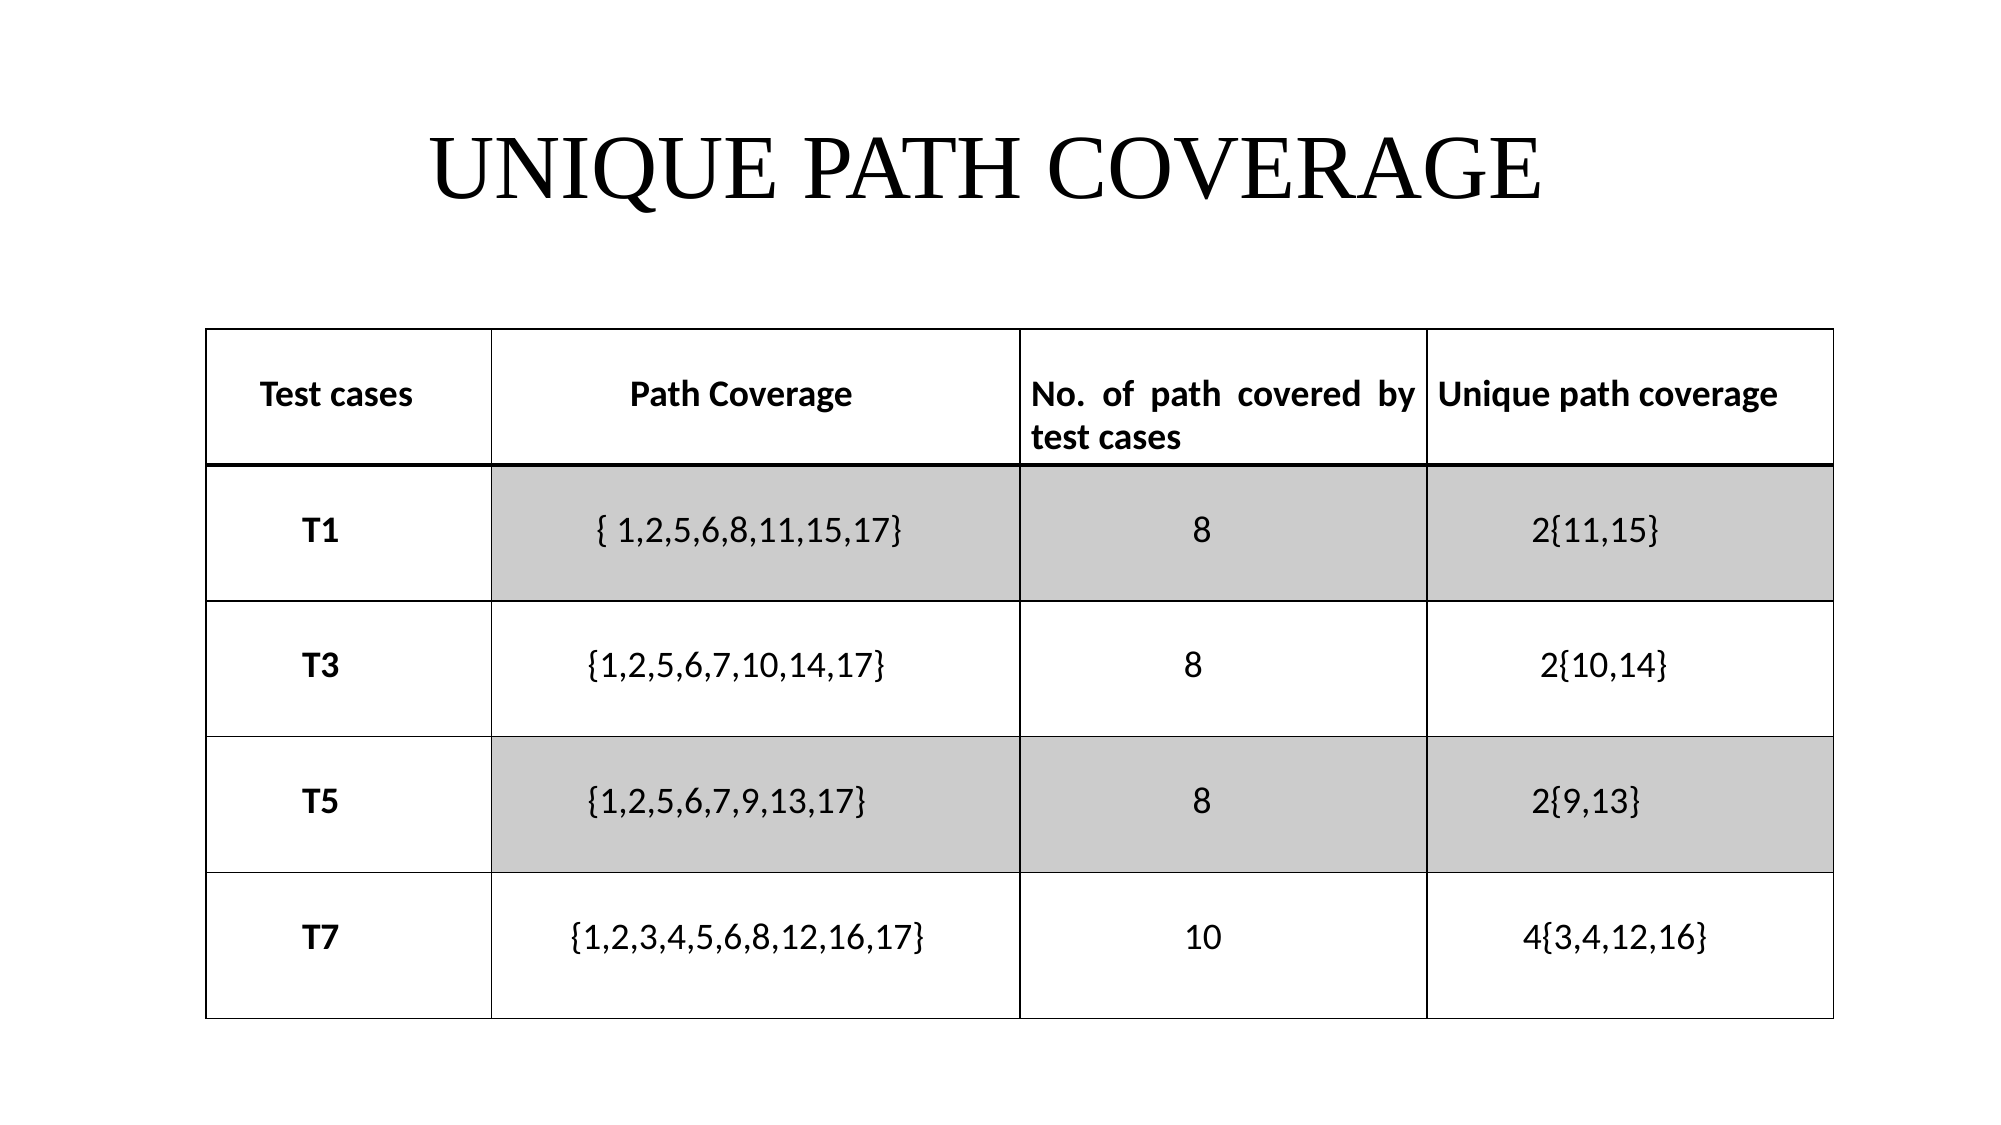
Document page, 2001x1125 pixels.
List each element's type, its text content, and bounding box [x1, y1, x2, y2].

table_header Test cases [207, 330, 491, 463]
table_header No. of path covered by test cases [1021, 330, 1426, 463]
table_cell {1,2,5,6,7,9,13,17} [492, 737, 1019, 872]
table_cell T7 [207, 873, 491, 1018]
table_header Path Coverage [492, 330, 1019, 463]
table_cell 2{11,15} [1428, 467, 1833, 600]
table_cell T1 [207, 467, 491, 600]
table_cell 2{9,13} [1428, 737, 1833, 872]
table_cell 8 [1021, 737, 1426, 872]
table_cell { 1,2,5,6,8,11,15,17} [492, 467, 1019, 600]
table_cell 4{3,4,12,16} [1428, 873, 1833, 1018]
table_cell T5 [207, 737, 491, 872]
table_cell 8 [1021, 467, 1426, 600]
title UNIQUE PATH COVERAGE [137, 59, 1863, 278]
table_header Unique path coverage [1428, 330, 1833, 463]
table_cell T3 [207, 602, 491, 736]
table_cell 8 [1021, 602, 1426, 736]
table_cell {1,2,3,4,5,6,8,12,16,17} [492, 873, 1019, 1018]
table_cell 10 [1021, 873, 1426, 1018]
table_cell {1,2,5,6,7,10,14,17} [492, 602, 1019, 736]
table_cell 2{10,14} [1428, 602, 1833, 736]
